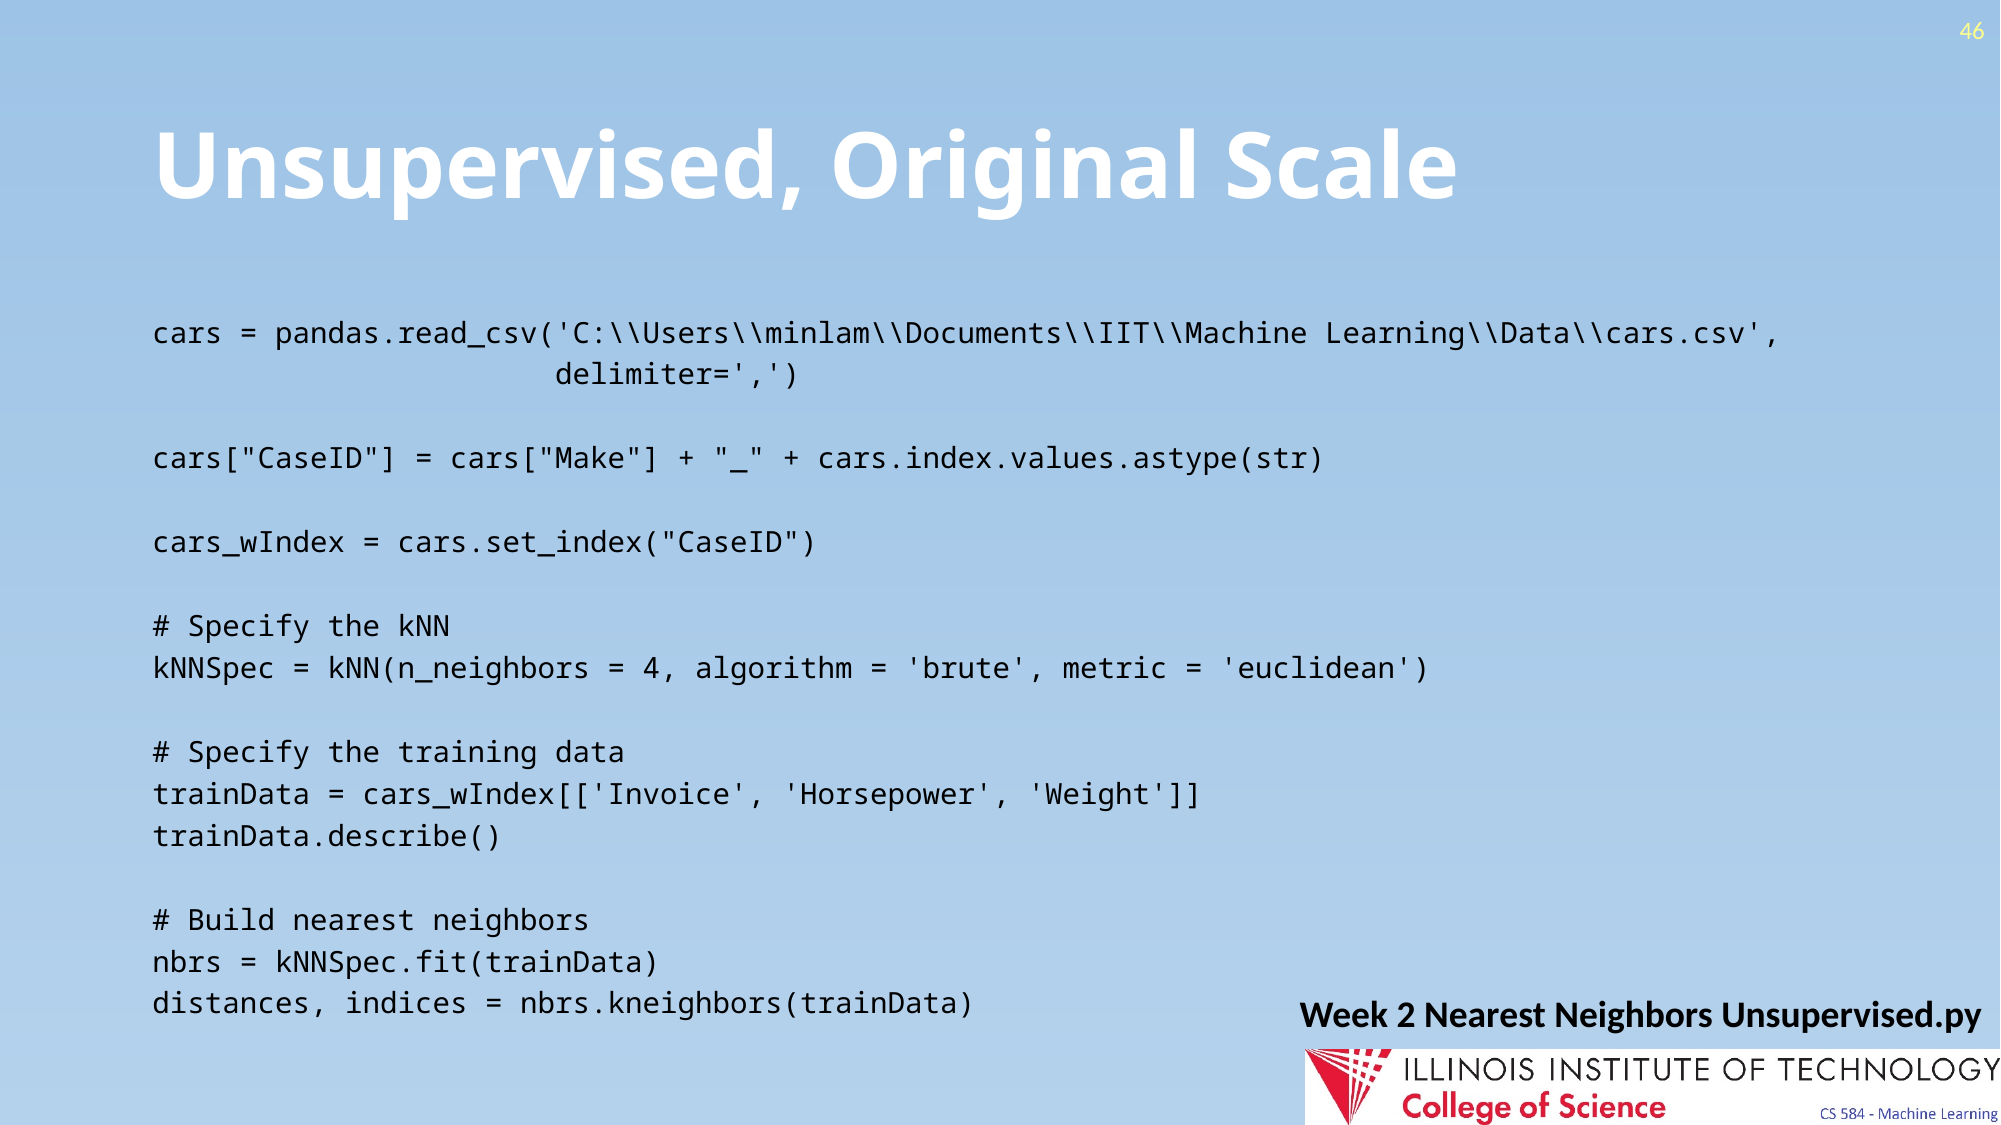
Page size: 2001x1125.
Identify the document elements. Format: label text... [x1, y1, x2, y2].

list cars = pandas.read_csv('C:\\Users\\minlam\\Documents\\IIT\\Machine Learning\\Data\\cars.csv', delimiter=',') cars["CaseID"] = cars["Make"] + "_" + cars.index.values.astype(str) cars_wIndex = cars.set_index("CaseID") # Specify the kNN kNNSpec = kNN(n_neighbors = 4, algorithm = 'brute', metric = 'euclidean') # Specify the training data trainData = cars_wIndex[['Invoice', 'Horsepower', 'Weight']] trainData.describe() # Build nearest neighbors nbrs = kNNSpec.fit(trainData) distances, indices = nbrs.kneighbors(trainData) [137, 299, 1863, 1014]
slide_number 46 [1550, 0, 2000, 60]
text_box Week 2 Nearest Neighbors Unsupervised.py [1284, 982, 1998, 1043]
picture [1305, 1049, 2000, 1125]
title Unsupervised, Original Scale [137, 59, 1863, 278]
